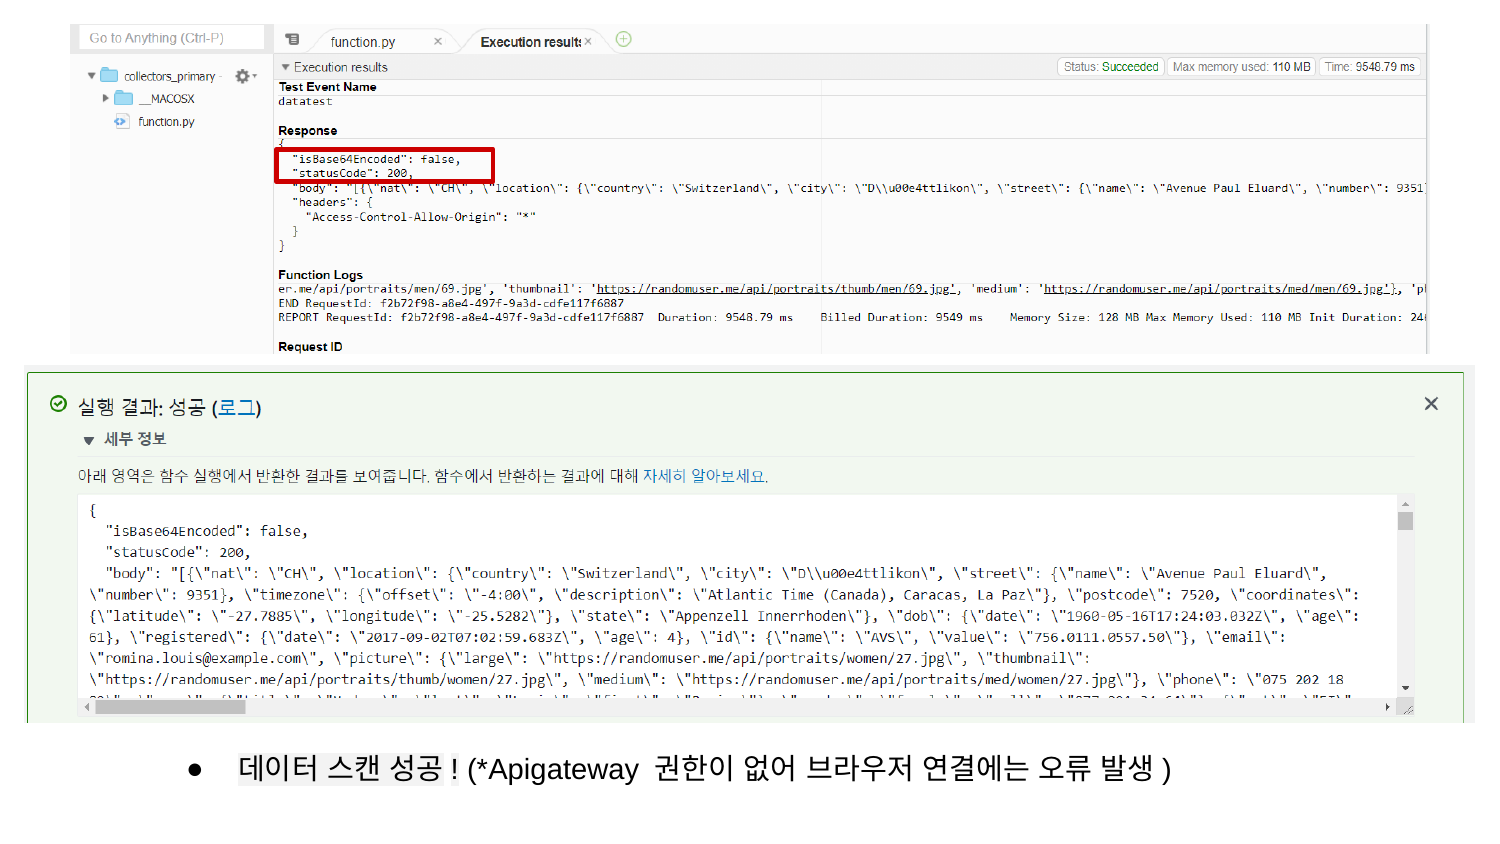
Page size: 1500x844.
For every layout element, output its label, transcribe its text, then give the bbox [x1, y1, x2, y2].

text_box 데이터 스캔 성공! (*Apigateway 권한이 없어 브라우저 연결에는 오류 발생) [148, 735, 1352, 801]
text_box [24, 24, 1476, 724]
